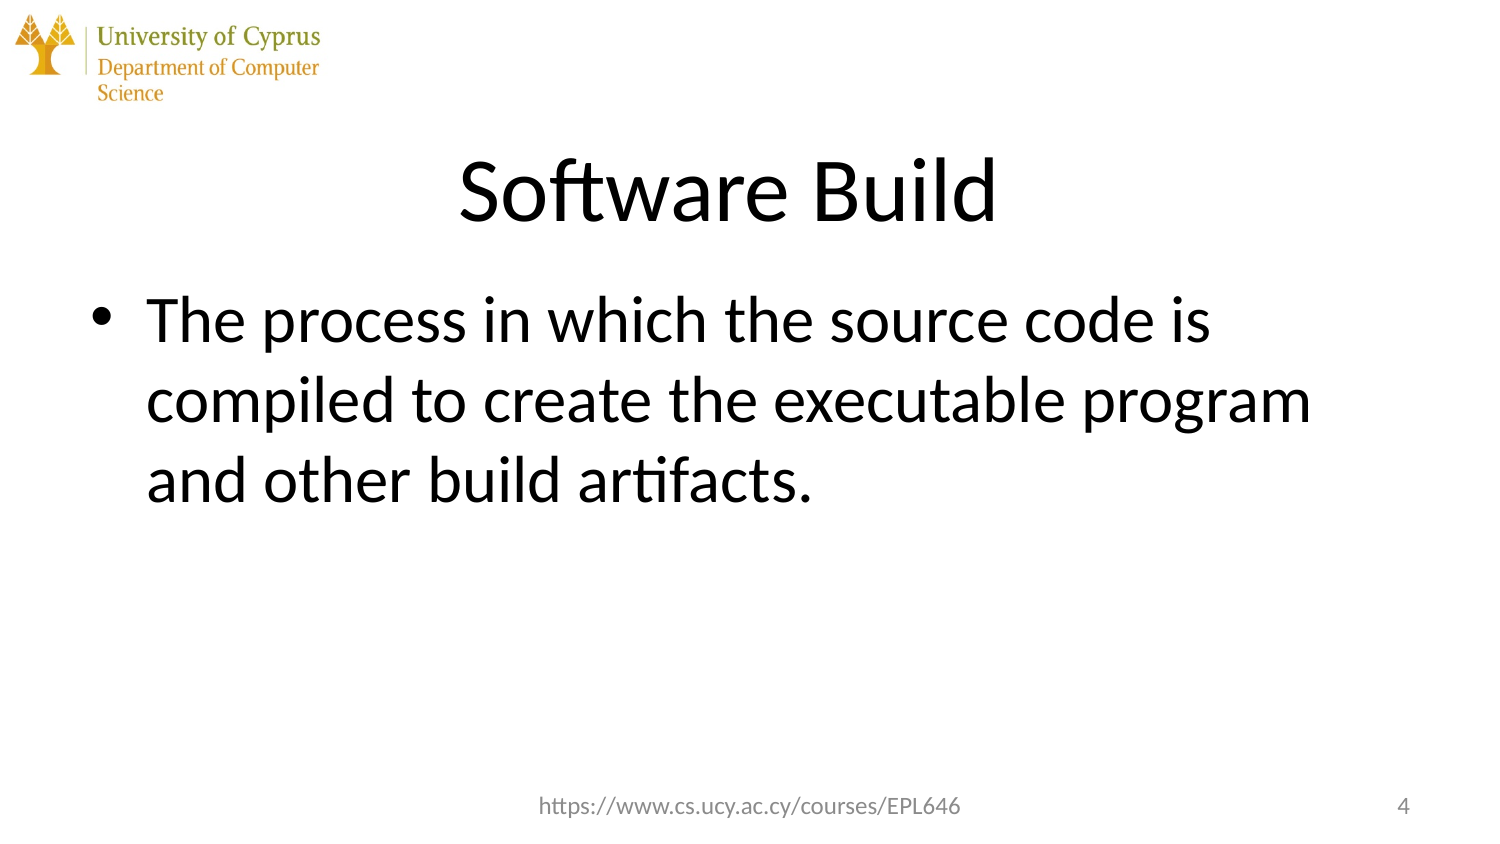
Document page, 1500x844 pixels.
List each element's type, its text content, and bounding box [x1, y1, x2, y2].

title Software Build [206, 114, 1274, 256]
slide_number 4 [1074, 782, 1425, 827]
footer https://www.cs.ucy.ac.cy/courses/EPL646 [512, 782, 988, 827]
list The process in which the source code is compiled to create the executable program and other build artifacts. [75, 268, 1425, 754]
picture [0, 0, 340, 131]
